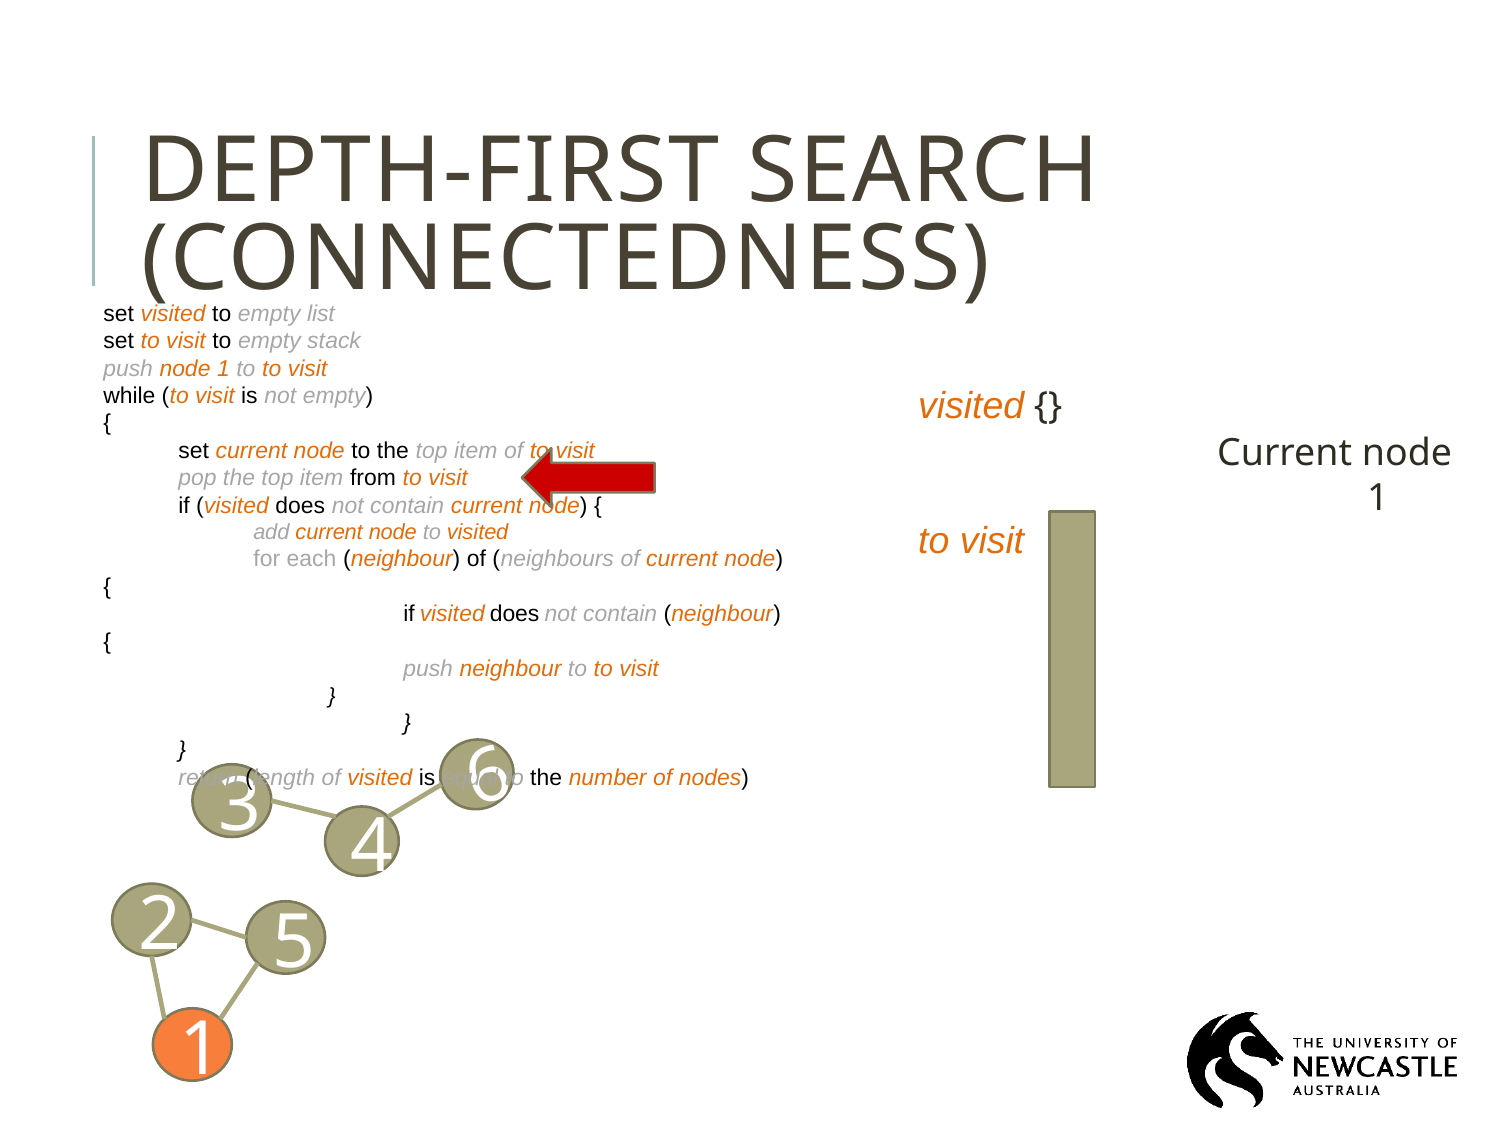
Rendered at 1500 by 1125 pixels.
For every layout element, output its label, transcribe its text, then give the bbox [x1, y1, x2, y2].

title Depth-First Search (Connectedness) [126, 96, 1322, 342]
text_box Current node 1 [1202, 420, 1467, 526]
text_box set visited to empty list set to visit to empty stack push node 1 to to visit while (to visit is not empty) { set current node to the top item of to visit pop the top item from to visit if (visited does not contain current node) { add current node to visited for each (neighbour) of (neighbours of current node) { if visited does not contain (neighbour) { push neighbour to to visit } } } return (length of visited is equal to the number of nodes) [88, 290, 809, 798]
text_box [520, 446, 656, 509]
text_box [1048, 510, 1096, 788]
text_box visited {} to visit [903, 373, 1078, 569]
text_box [111, 739, 514, 1081]
picture [1187, 1012, 1457, 1108]
